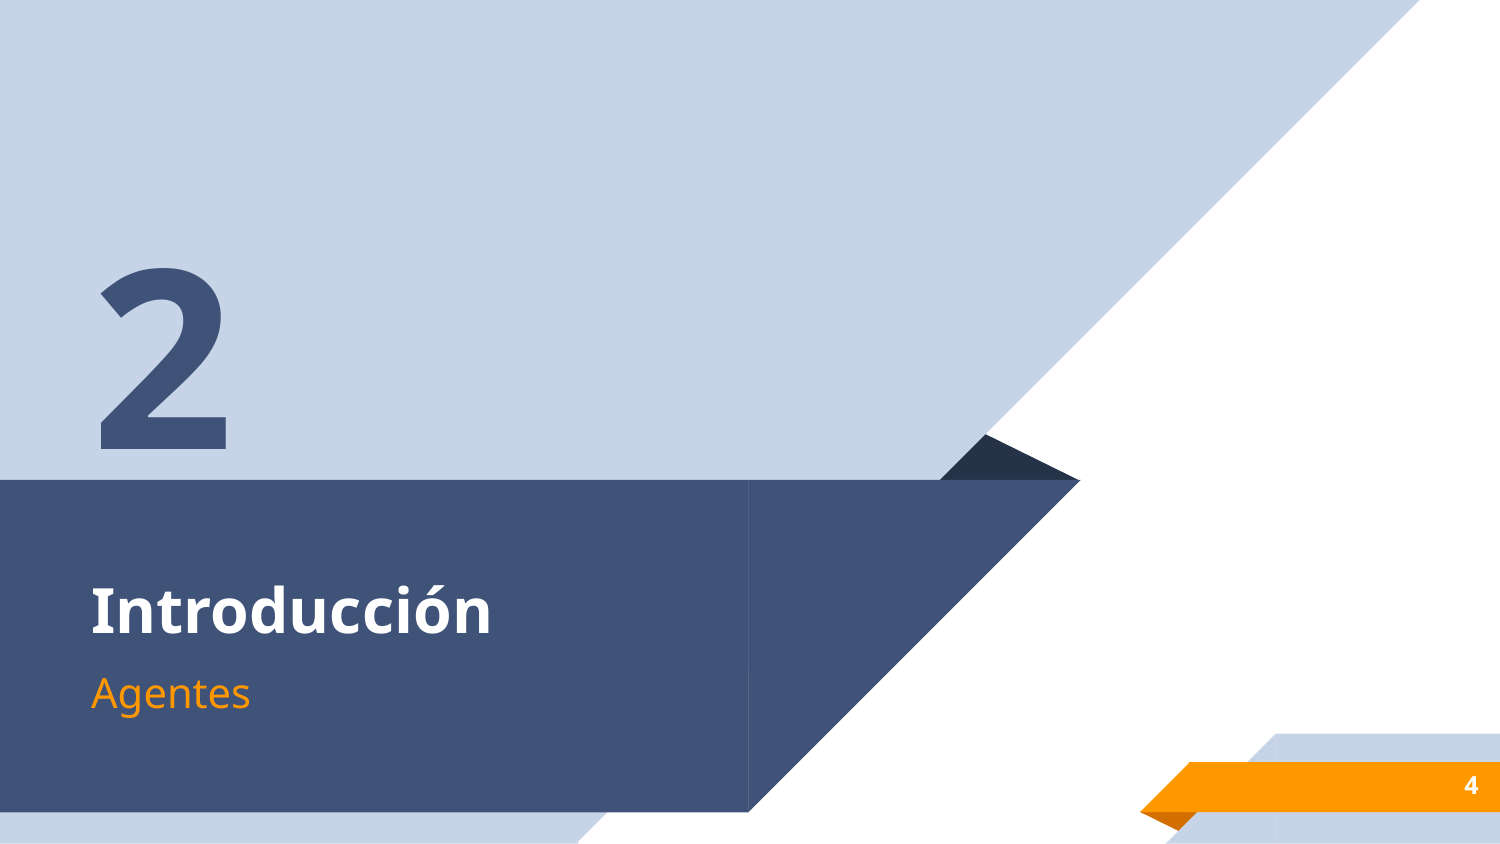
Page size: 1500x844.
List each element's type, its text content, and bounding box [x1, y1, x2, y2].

title Introducción [76, 470, 748, 652]
subtitle Agentes [76, 652, 748, 781]
slide_number 4 [1249, 760, 1494, 813]
text_box 2 [76, 0, 434, 515]
